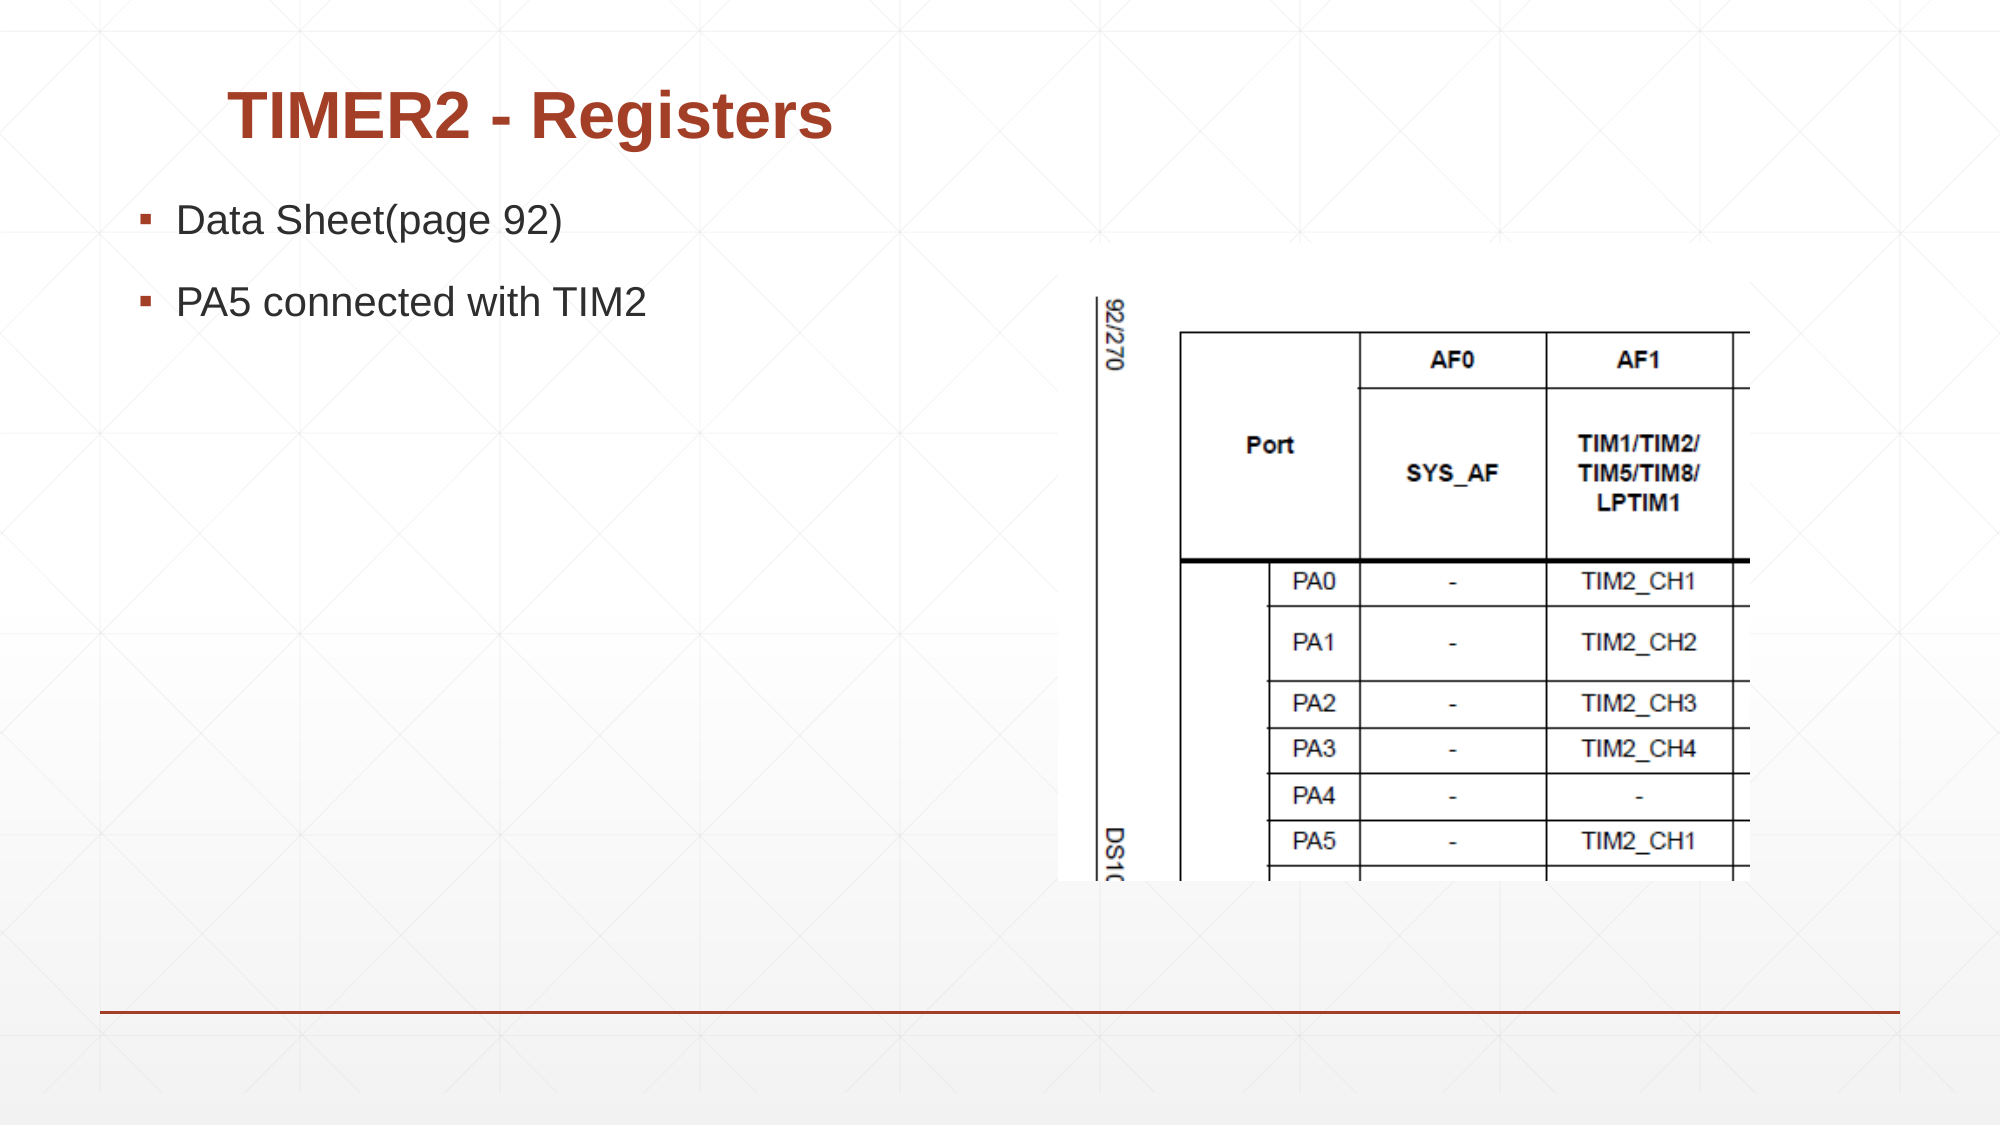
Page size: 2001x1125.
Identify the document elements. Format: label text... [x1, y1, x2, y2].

list Data Sheet(page 92) PA5 connected with TIM2 [123, 190, 1010, 935]
title TIMER2 - Registers [212, 0, 1788, 161]
picture [1058, 243, 1750, 882]
